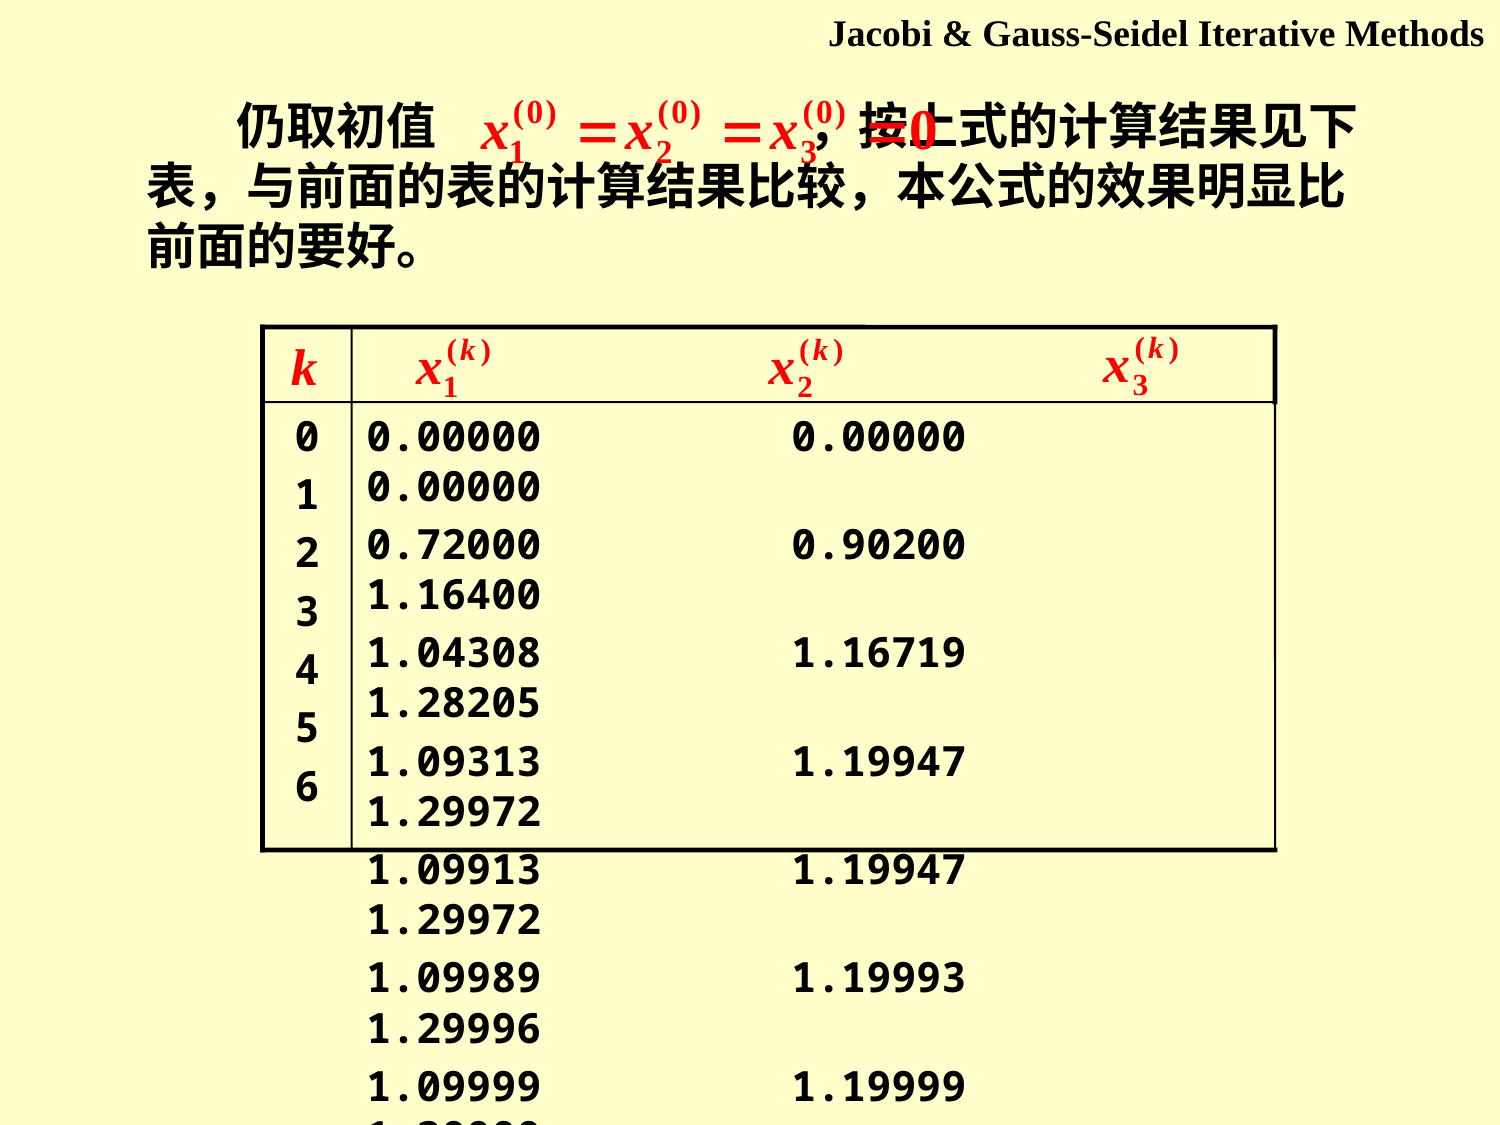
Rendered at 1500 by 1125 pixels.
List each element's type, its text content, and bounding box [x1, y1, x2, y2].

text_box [74, 87, 1375, 313]
text_box Jacobi & Gauss-Seidel Iterative Methods [662, 0, 1500, 63]
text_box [262, 324, 1275, 850]
